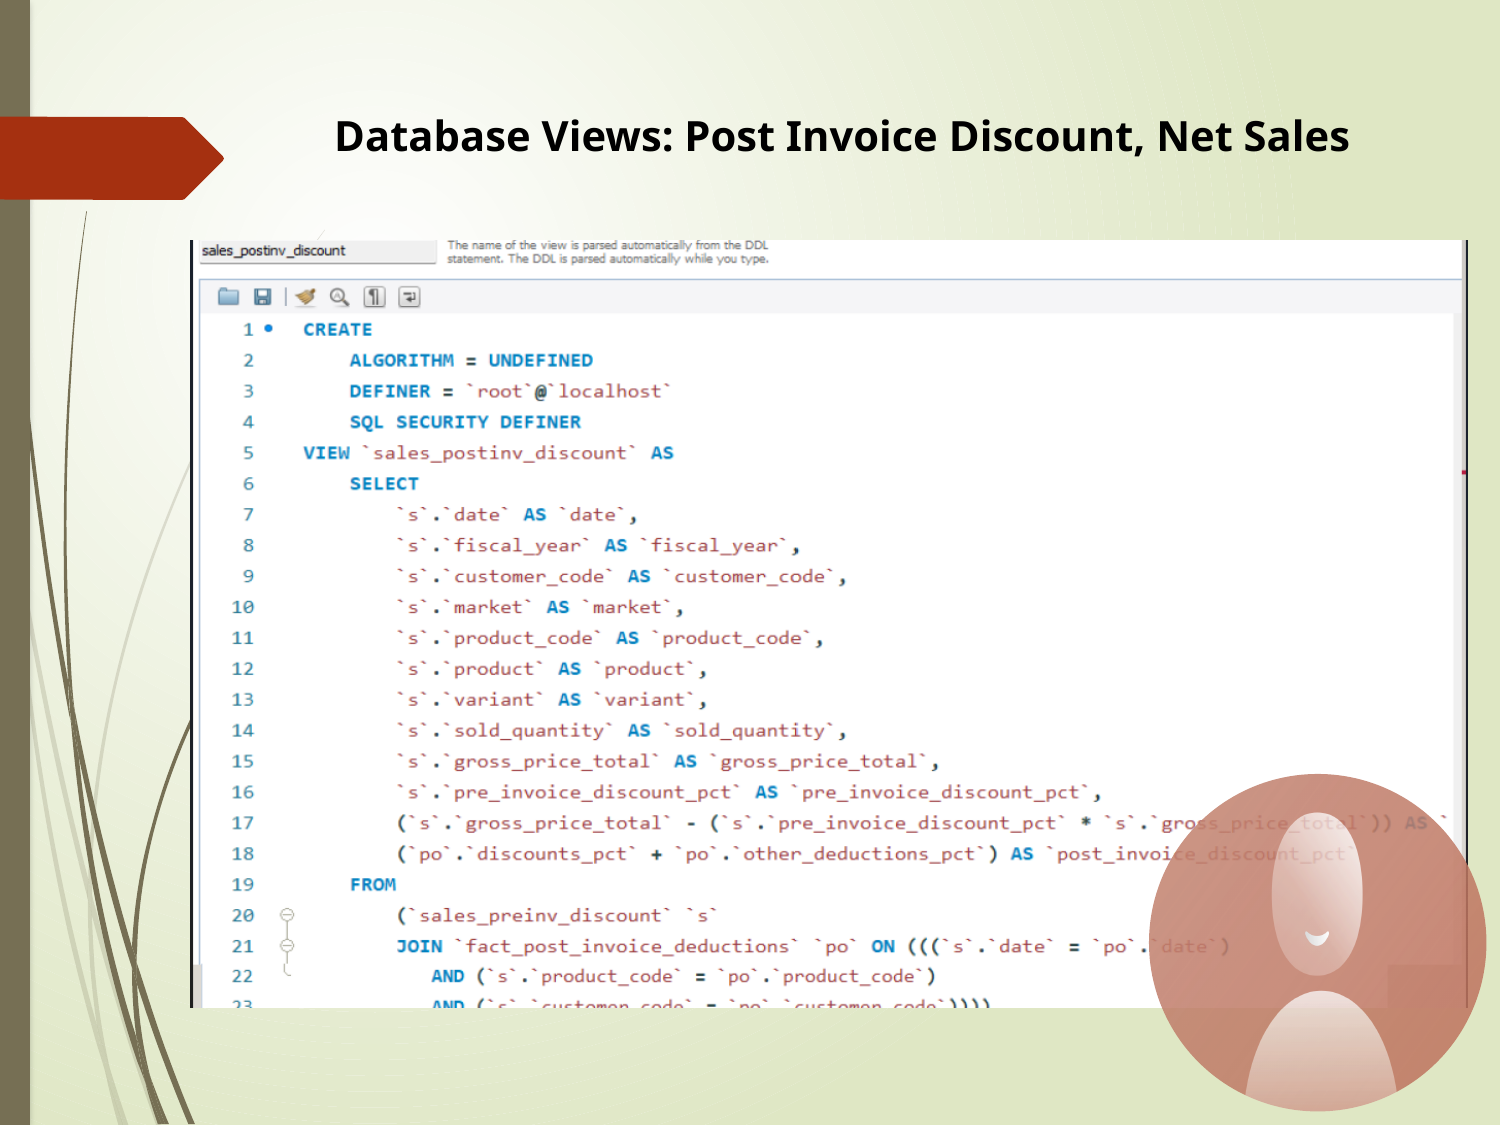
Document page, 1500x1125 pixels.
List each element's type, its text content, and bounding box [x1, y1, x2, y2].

title Database Views: Post Invoice Discount, Net Sales [319, 102, 1400, 191]
picture [190, 240, 1487, 1112]
